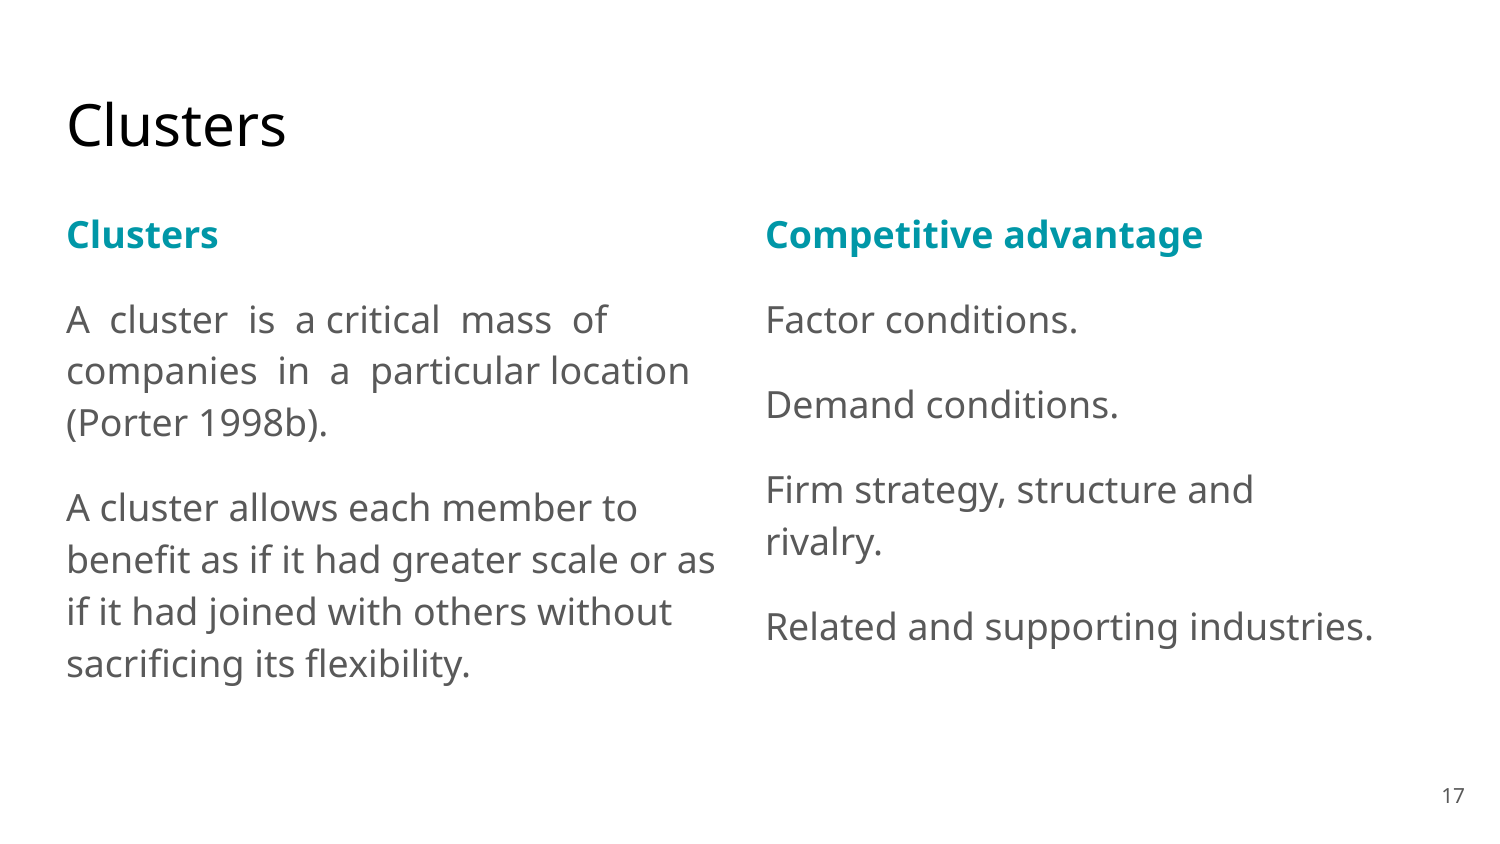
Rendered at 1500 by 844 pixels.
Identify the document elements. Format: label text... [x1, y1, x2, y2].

list Clusters A cluster is a critical mass of companies in a particular location (Porter 1998b). A cluster allows each member to benefit as if it had greater scale or as if it had joined with others without sacrificing its flexibility. [51, 189, 750, 750]
list Competitive advantage Factor conditions. Demand conditions. Firm strategy, structure and rivalry. Related and supporting industries. [750, 189, 1396, 750]
slide_number ‹#› [1389, 764, 1480, 830]
title Clusters [51, 72, 1449, 167]
